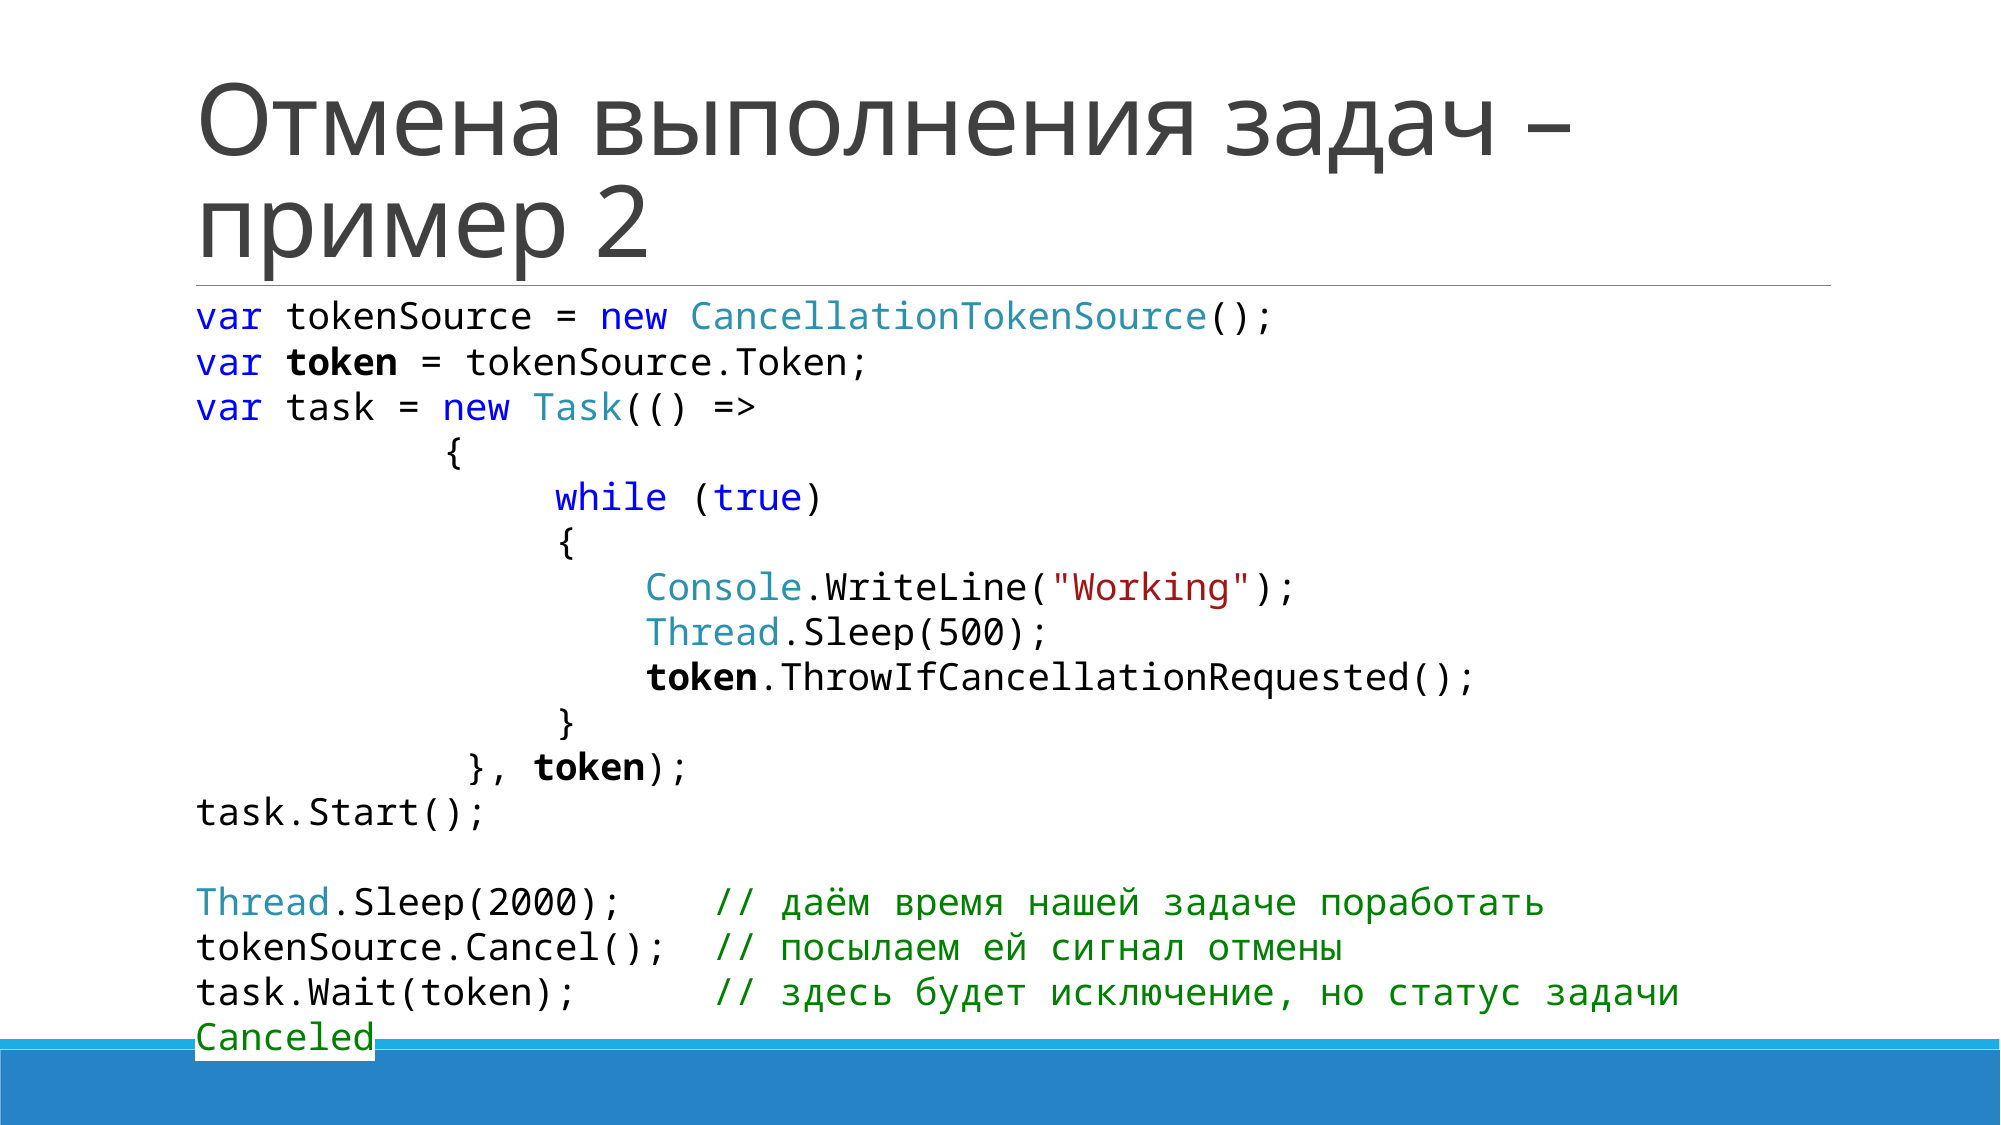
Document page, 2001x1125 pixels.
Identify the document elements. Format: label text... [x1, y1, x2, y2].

title Отмена выполнения задач – пример 2 [180, 47, 1830, 285]
list var tokenSource = new CancellationTokenSource(); var token = tokenSource.Token; var task = new Task(() => { while (true) { Console.WriteLine("Working"); Thread.Sleep(500); token.ThrowIfCancellationRequested(); } }, token); task.Start(); Thread.Sleep(2000); // даём время нашей задаче поработать tokenSource.Cancel(); // посылаем ей сигнал отмены task.Wait(token); // здесь будет исключение, но статус задачи Canceled [180, 285, 1848, 995]
